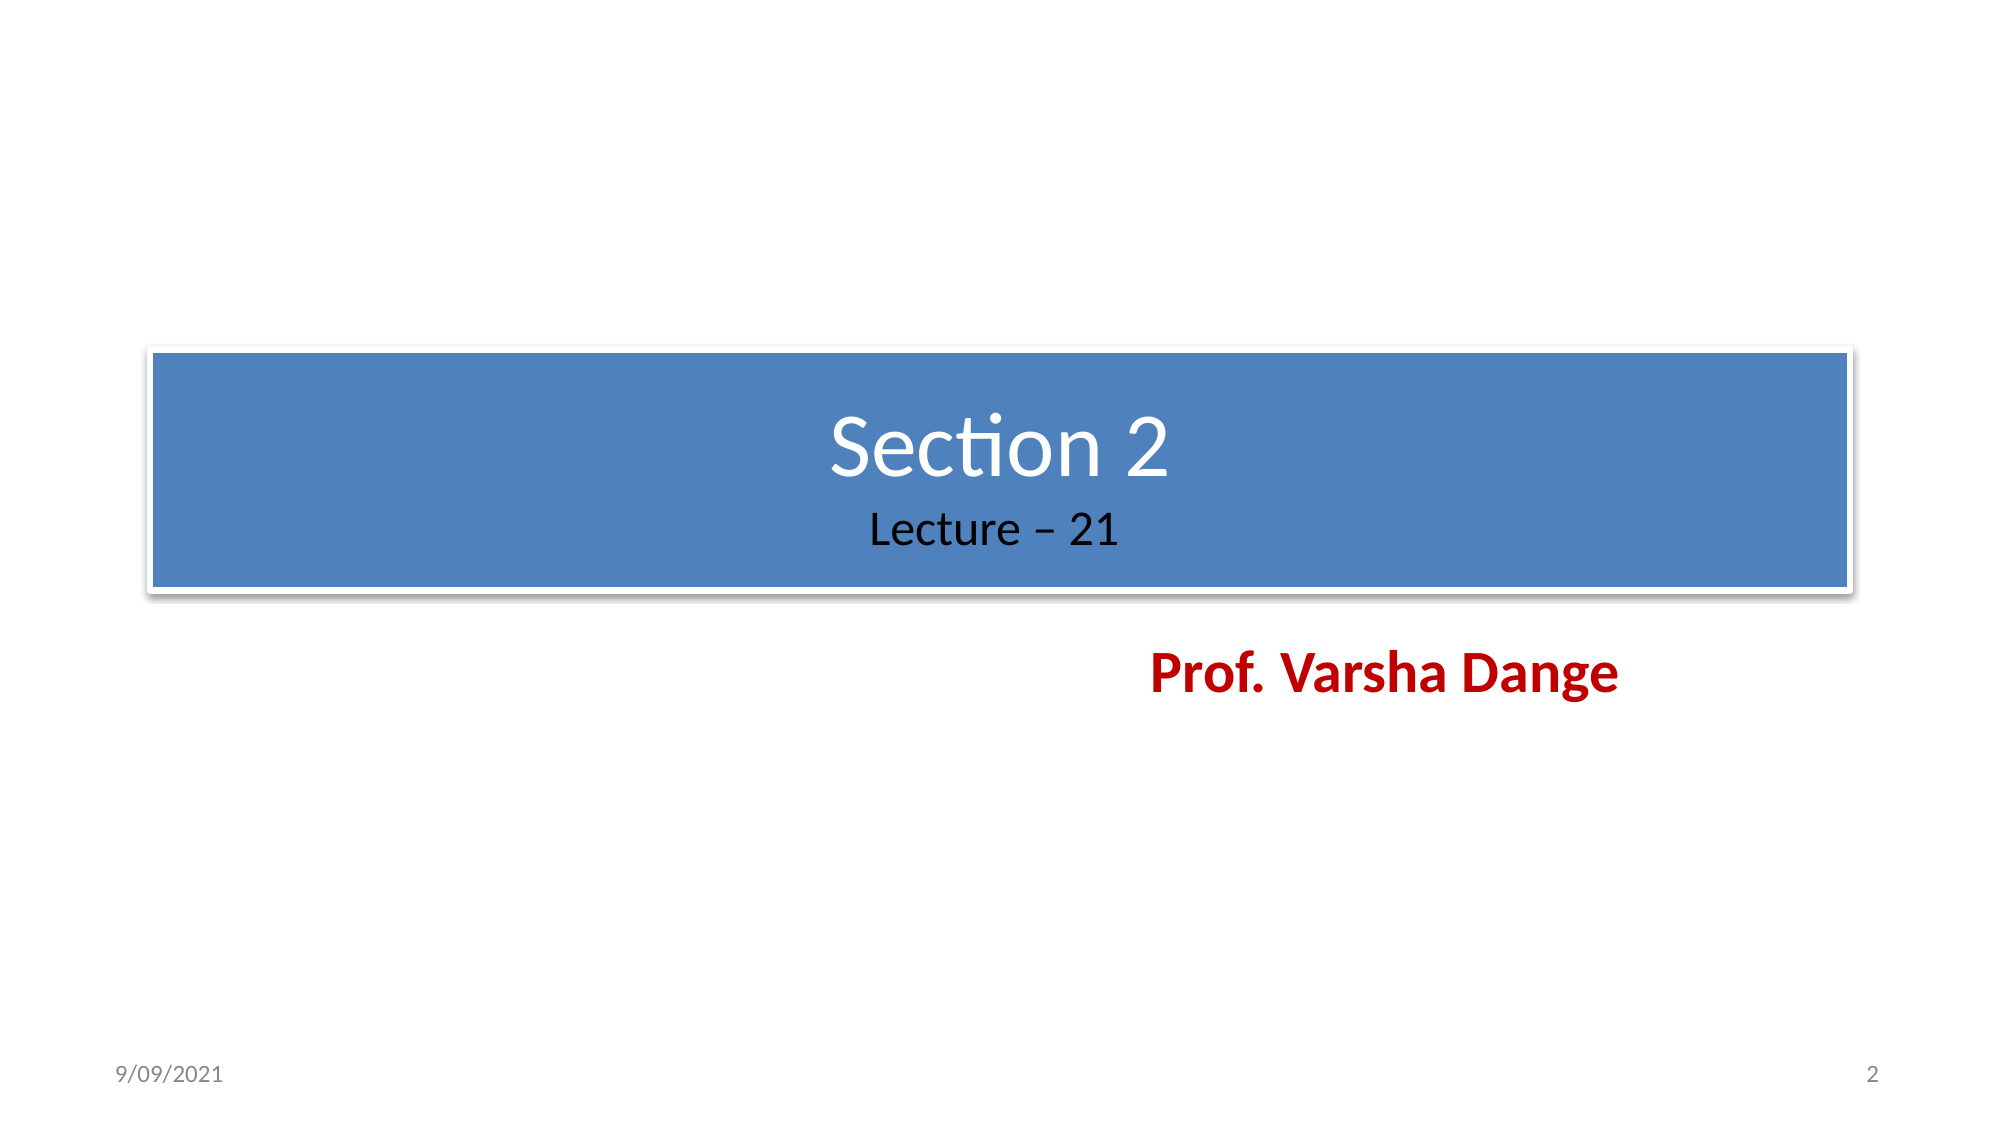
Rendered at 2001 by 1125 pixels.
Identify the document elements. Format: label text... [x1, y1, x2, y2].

title Section 2 Lecture – 21 [150, 349, 1850, 591]
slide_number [99, 1042, 567, 1103]
slide_number ‹#› [1433, 1042, 1900, 1103]
subtitle Prof. Varsha Dange [584, 624, 1635, 713]
